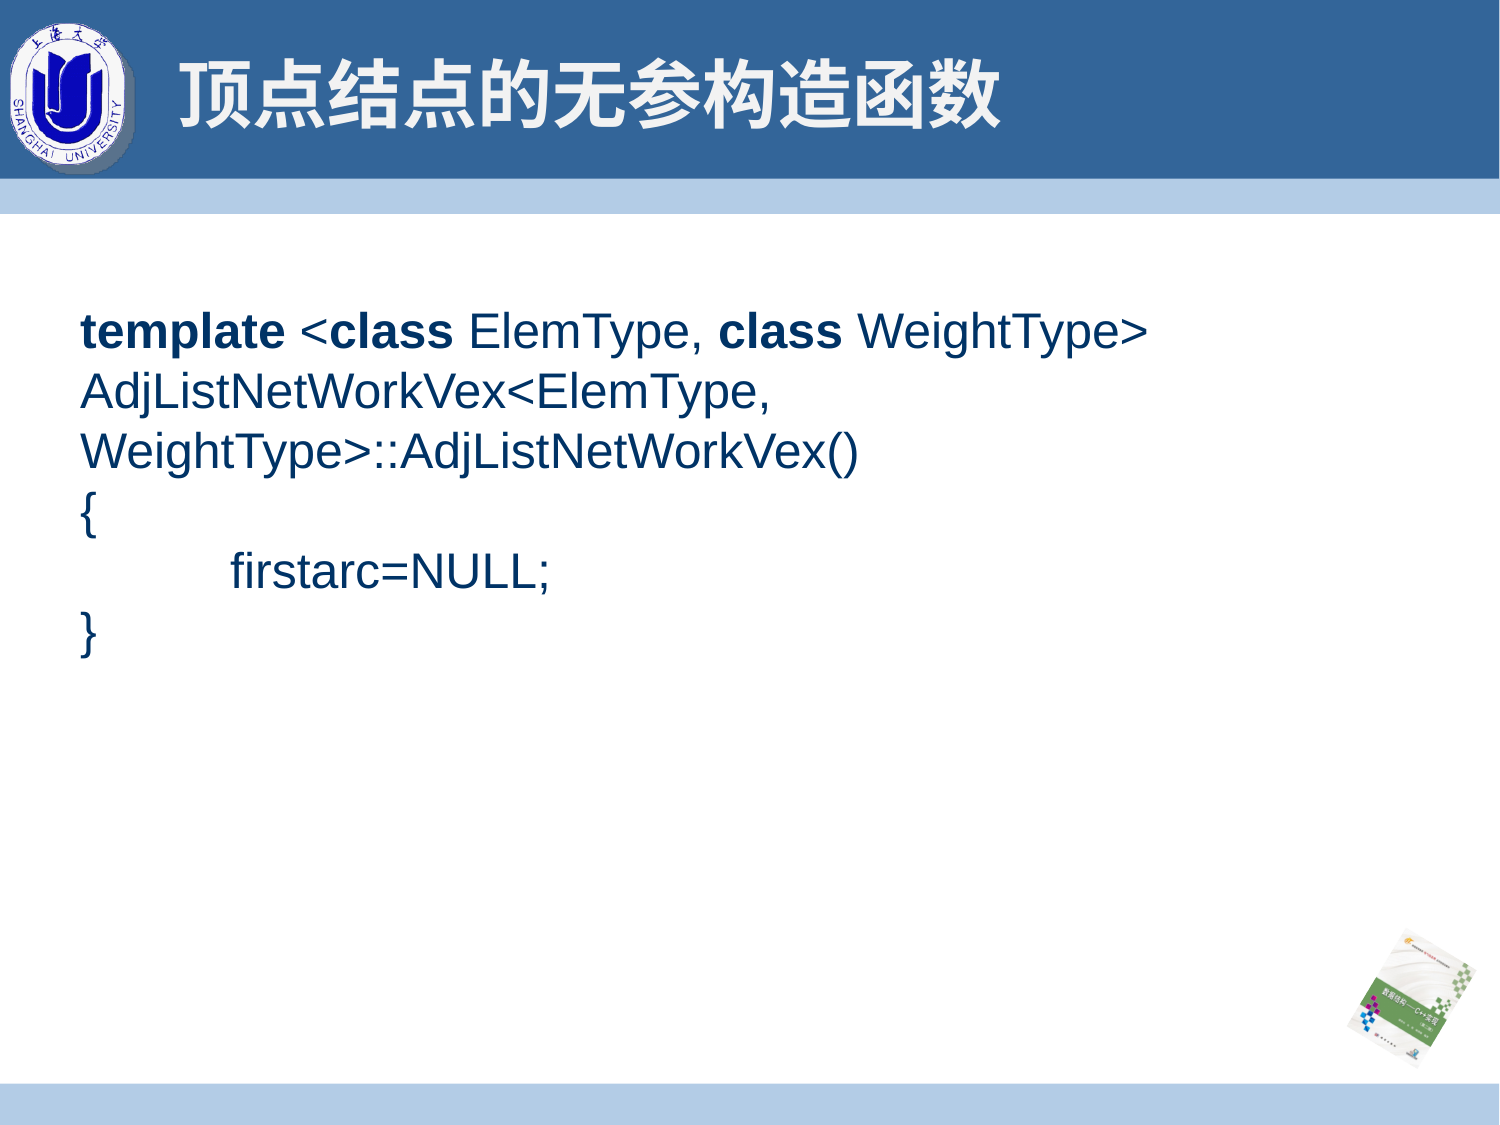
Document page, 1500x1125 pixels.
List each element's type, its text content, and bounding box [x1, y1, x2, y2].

title 顶点结点的无参构造函数 [162, 23, 1436, 161]
text_box template <class ElemType, class WeightType> AdjListNetWorkVex<ElemType, WeightType>::AdjListNetWorkVex() { firstarc=NULL; } [65, 290, 1465, 666]
picture [4, 17, 128, 176]
picture [1347, 928, 1476, 1068]
